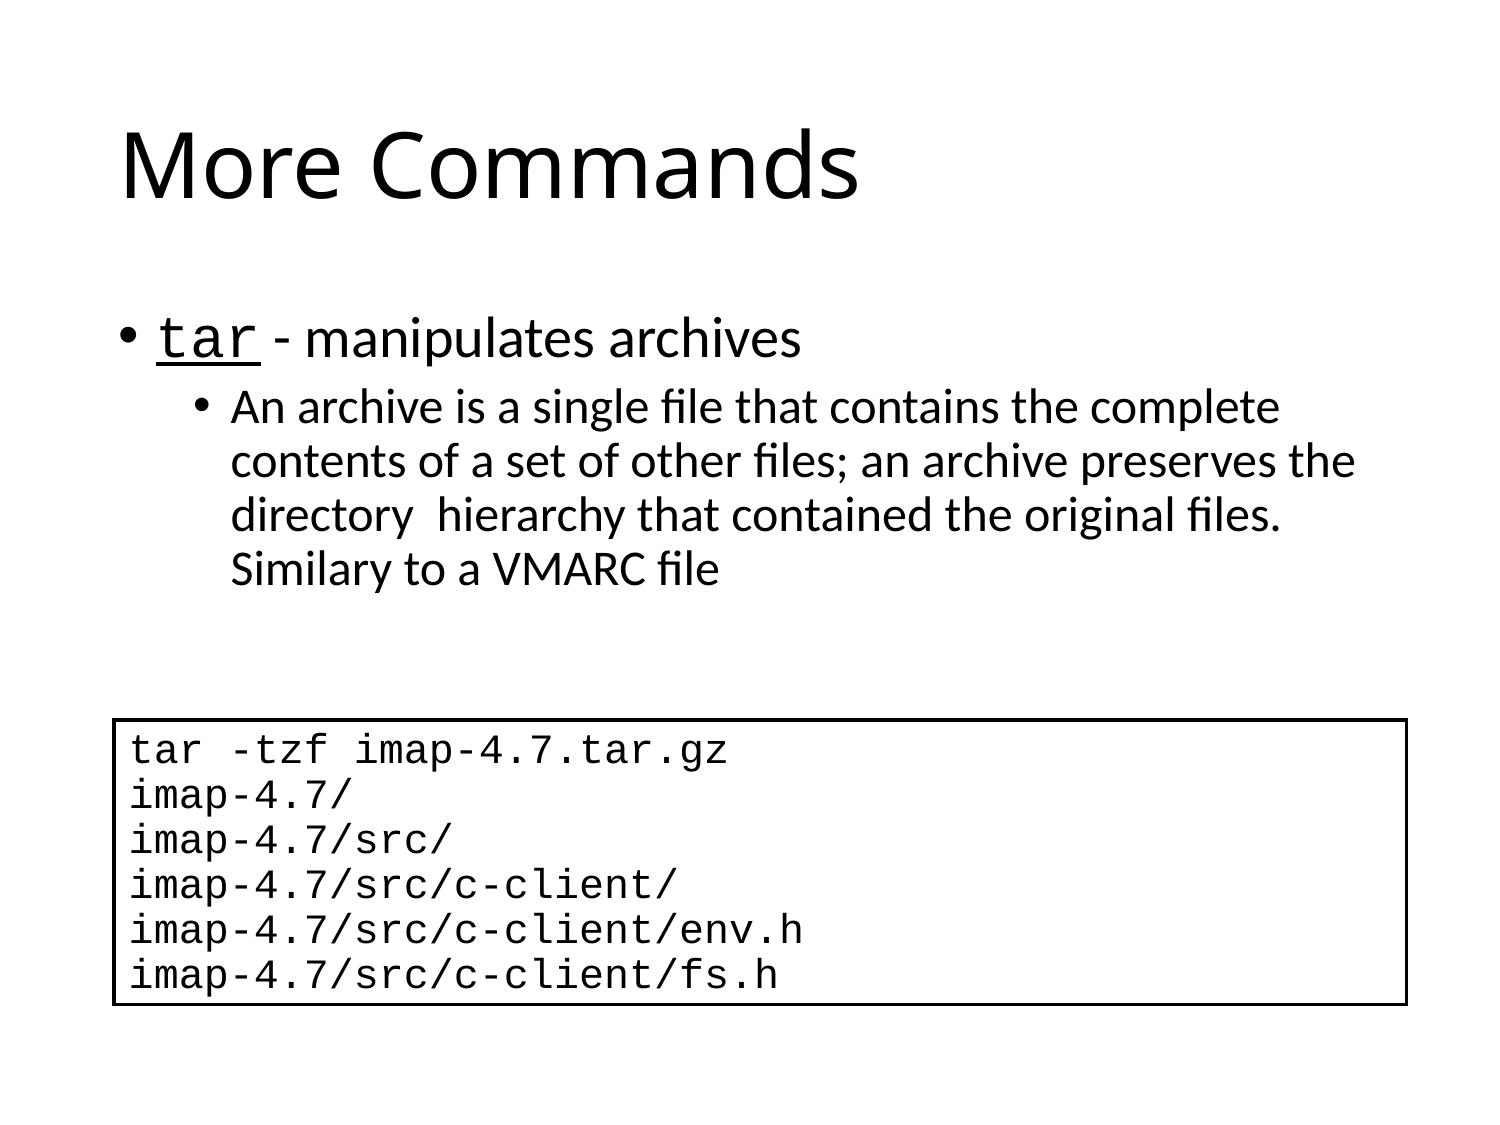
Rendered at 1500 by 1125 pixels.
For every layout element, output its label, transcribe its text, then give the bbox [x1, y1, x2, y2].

title More Commands [103, 59, 1397, 278]
list tar - manipulates archives An archive is a single file that contains the complete contents of a set of other files; an archive preserves the directory hierarchy that contained the original files. Similary to a VMARC file [103, 299, 1397, 1014]
text_box tar -tzf imap-4.7.tar.gz imap-4.7/ imap-4.7/src/ imap-4.7/src/c-client/ imap-4.7/src/c-client/env.h imap-4.7/src/c-client/fs.h [114, 720, 1407, 1005]
